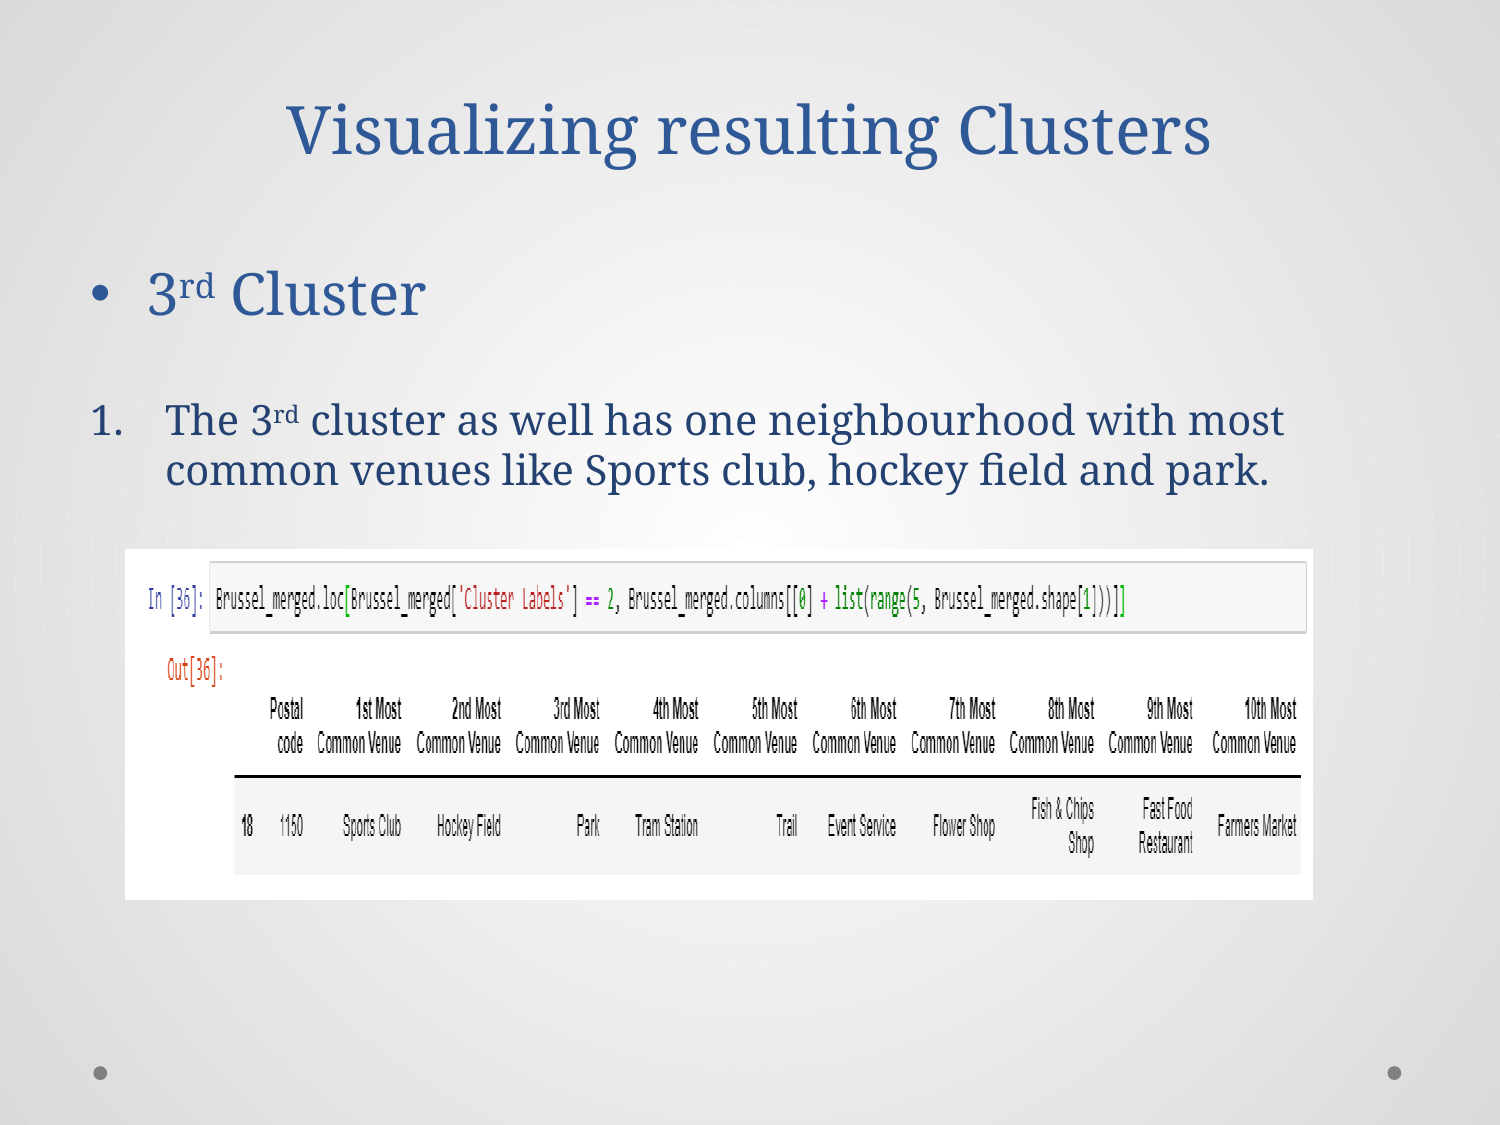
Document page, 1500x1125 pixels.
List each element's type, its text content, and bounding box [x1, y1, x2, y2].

list 3rd Cluster The 3rd cluster as well has one neighbourhood with most common venues like Sports club, hockey field and park. [75, 249, 1425, 988]
title Visualizing resulting Clusters [75, 24, 1425, 175]
picture [124, 549, 1313, 901]
